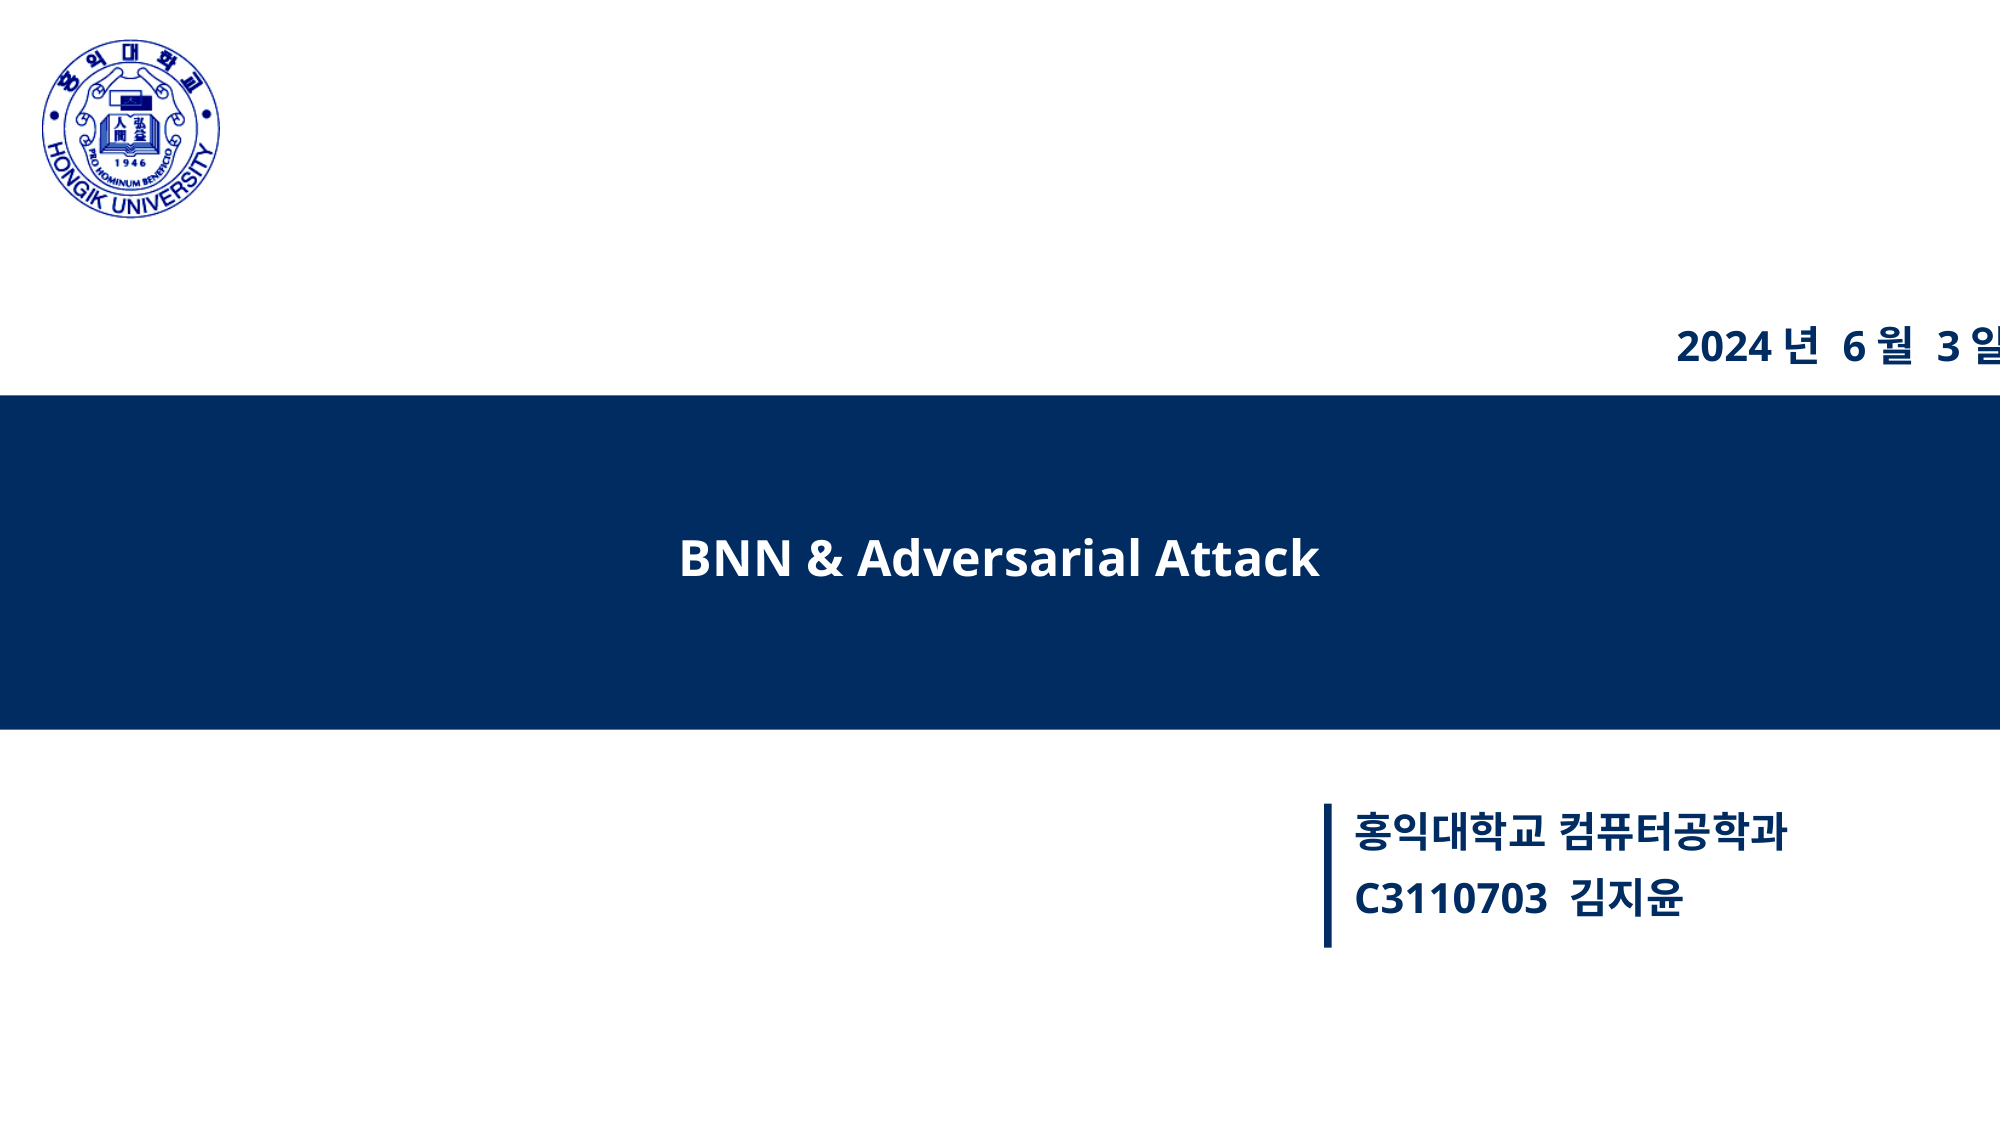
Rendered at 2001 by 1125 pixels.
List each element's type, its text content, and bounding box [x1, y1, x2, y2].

text_box 2024년 6월 3일 [1661, 317, 2000, 462]
picture [41, 39, 221, 220]
text_box 홍익대학교 컴퓨터공학과 C3110703 김지윤 [1339, 803, 1932, 948]
text_box [415, 462, 1916, 699]
text_box BNN & Adversarial Attack [249, 420, 1750, 595]
text_box [1323, 802, 1333, 949]
text_box [0, 394, 2000, 731]
